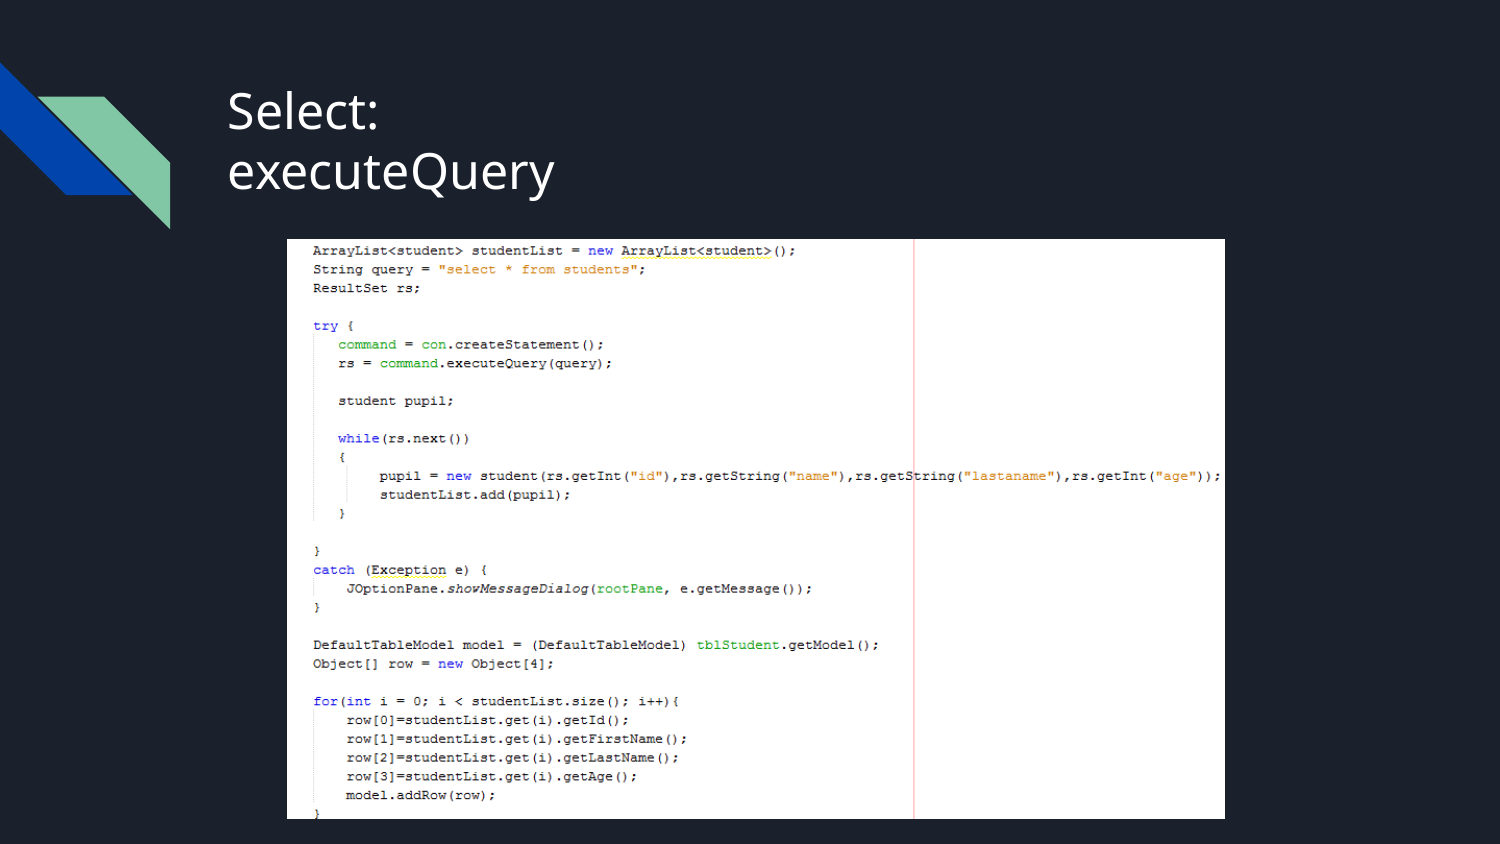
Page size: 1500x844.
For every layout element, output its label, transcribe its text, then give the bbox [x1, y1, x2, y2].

picture [286, 238, 1225, 819]
title Select: executeQuery [212, 64, 1368, 215]
